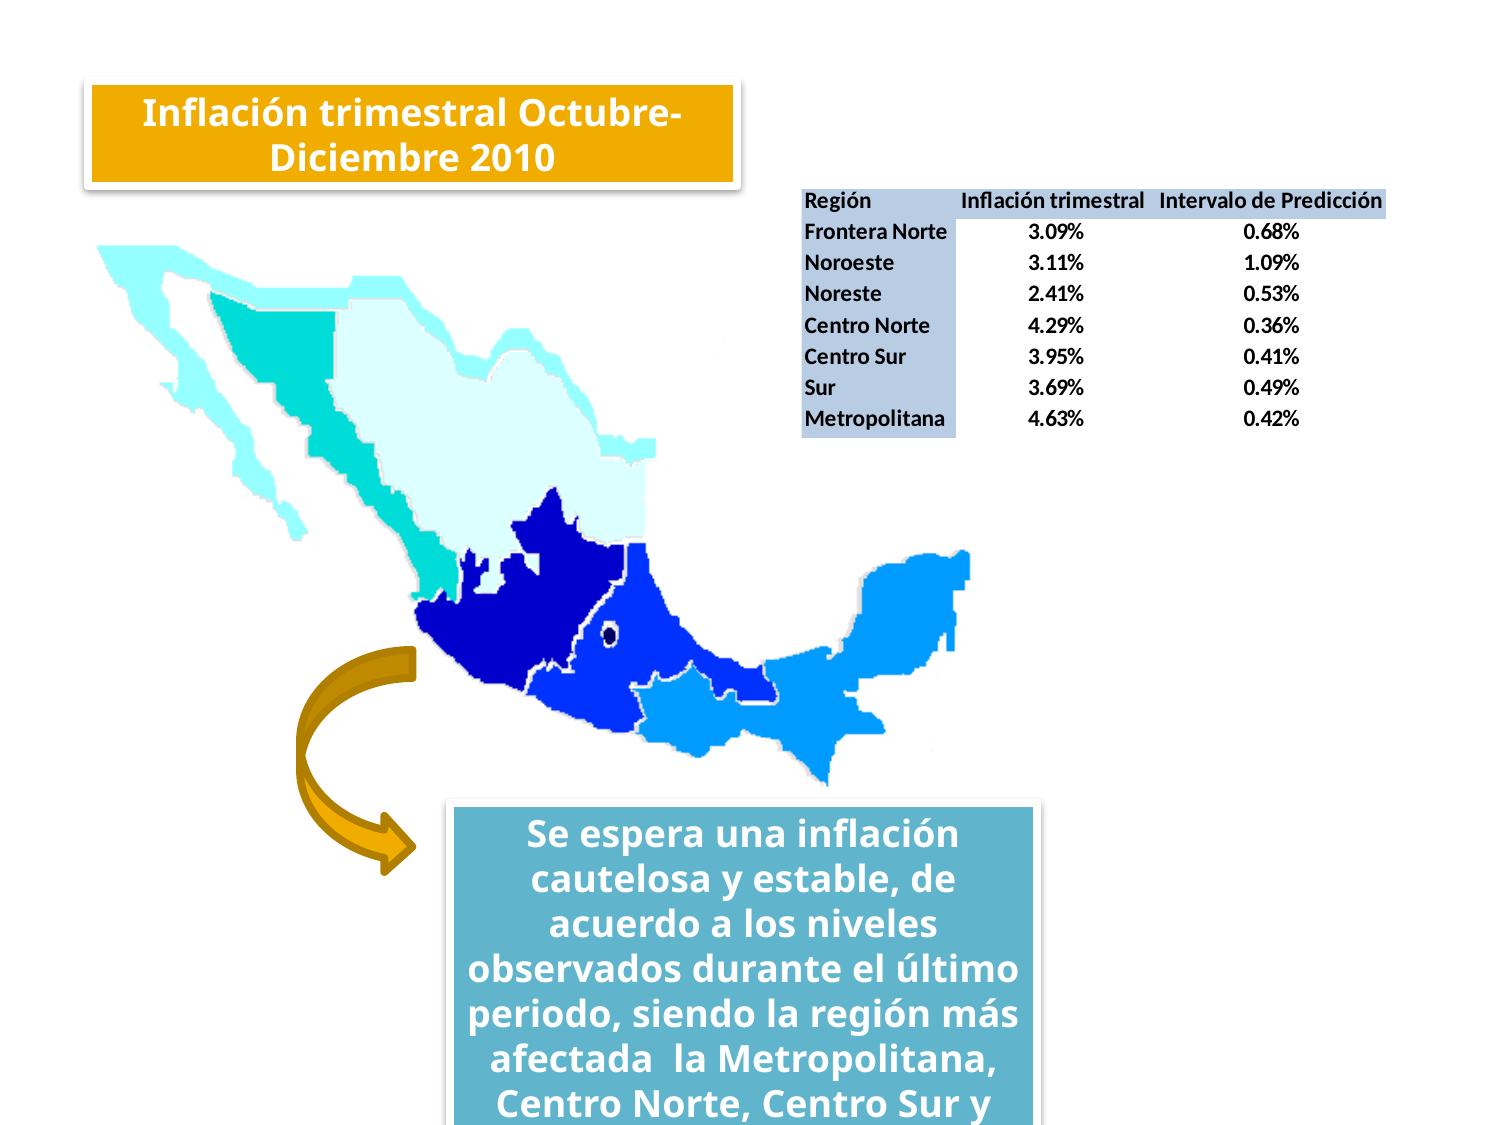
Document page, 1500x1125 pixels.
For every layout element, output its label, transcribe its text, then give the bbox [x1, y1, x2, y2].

picture [62, 146, 1388, 907]
text_box Inflación trimestral Octubre-Diciembre 2010 [84, 77, 741, 145]
text_box Se espera una inflación cautelosa y estable, de acuerdo a los niveles observados durante el último periodo, siendo la región más afectada la Metropolitana, Centro Norte, Centro Sur y Sur. [446, 915, 1041, 1125]
